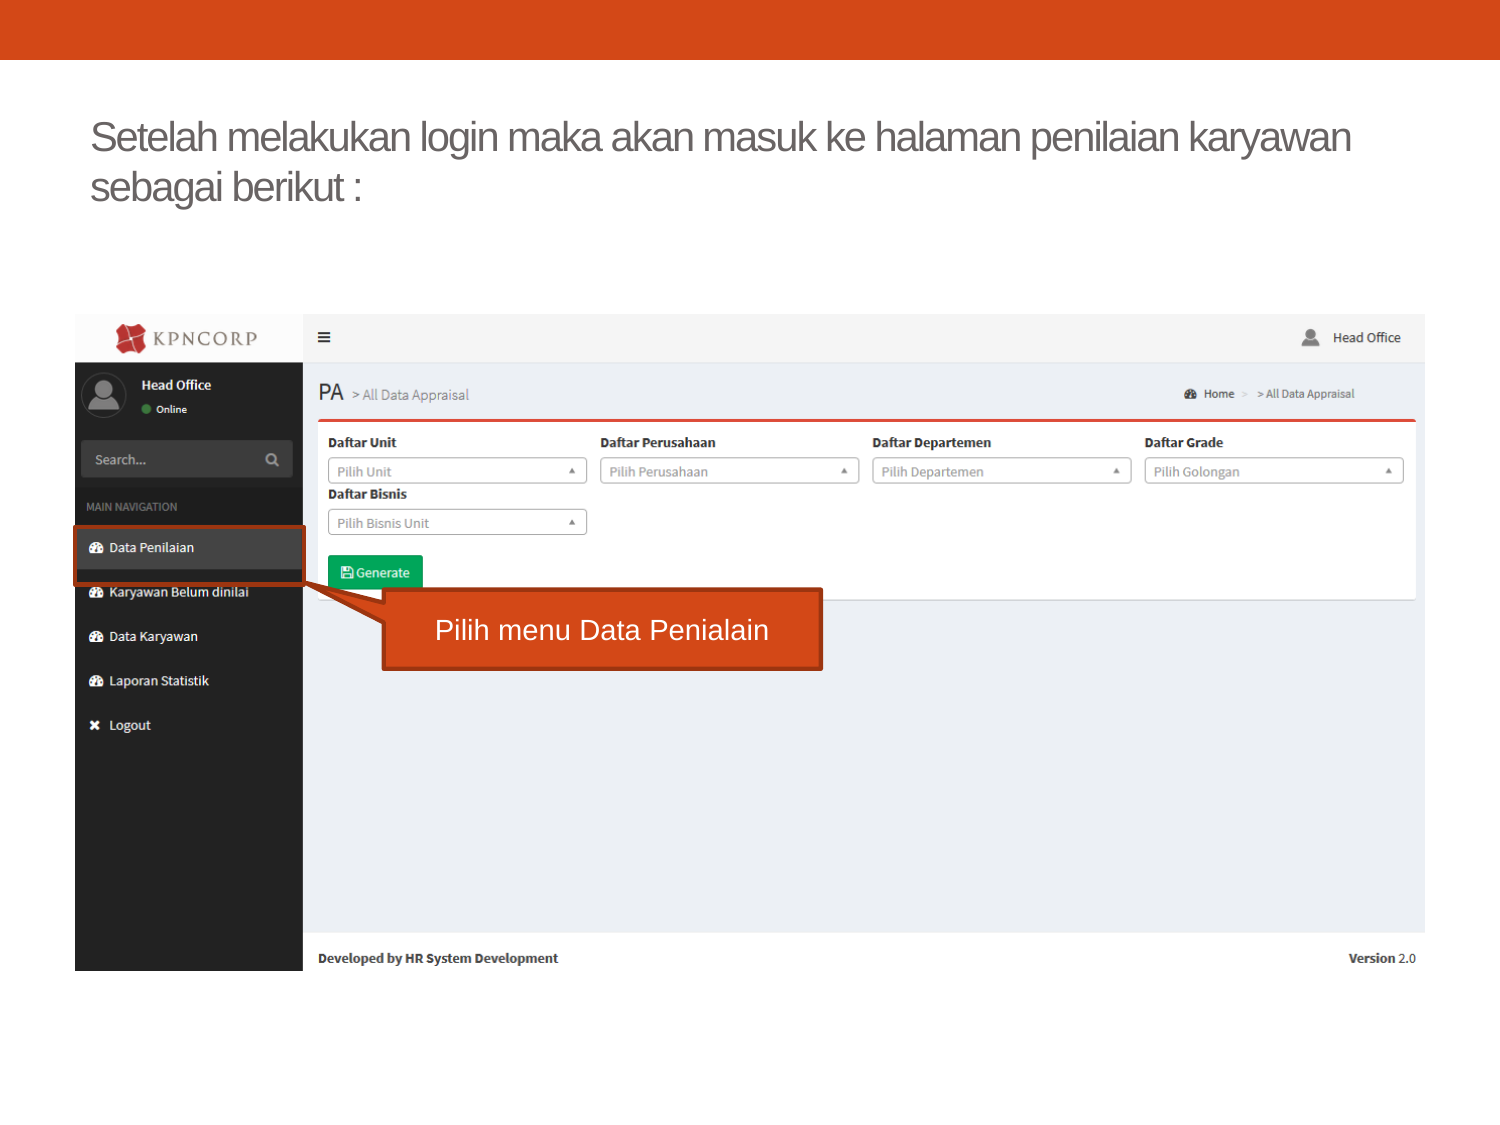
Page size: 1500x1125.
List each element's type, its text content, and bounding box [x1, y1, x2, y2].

title Setelah melakukan login maka akan masuk ke halaman penilaian karyawan sebagai berikut : [75, 101, 1425, 232]
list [74, 314, 1426, 971]
